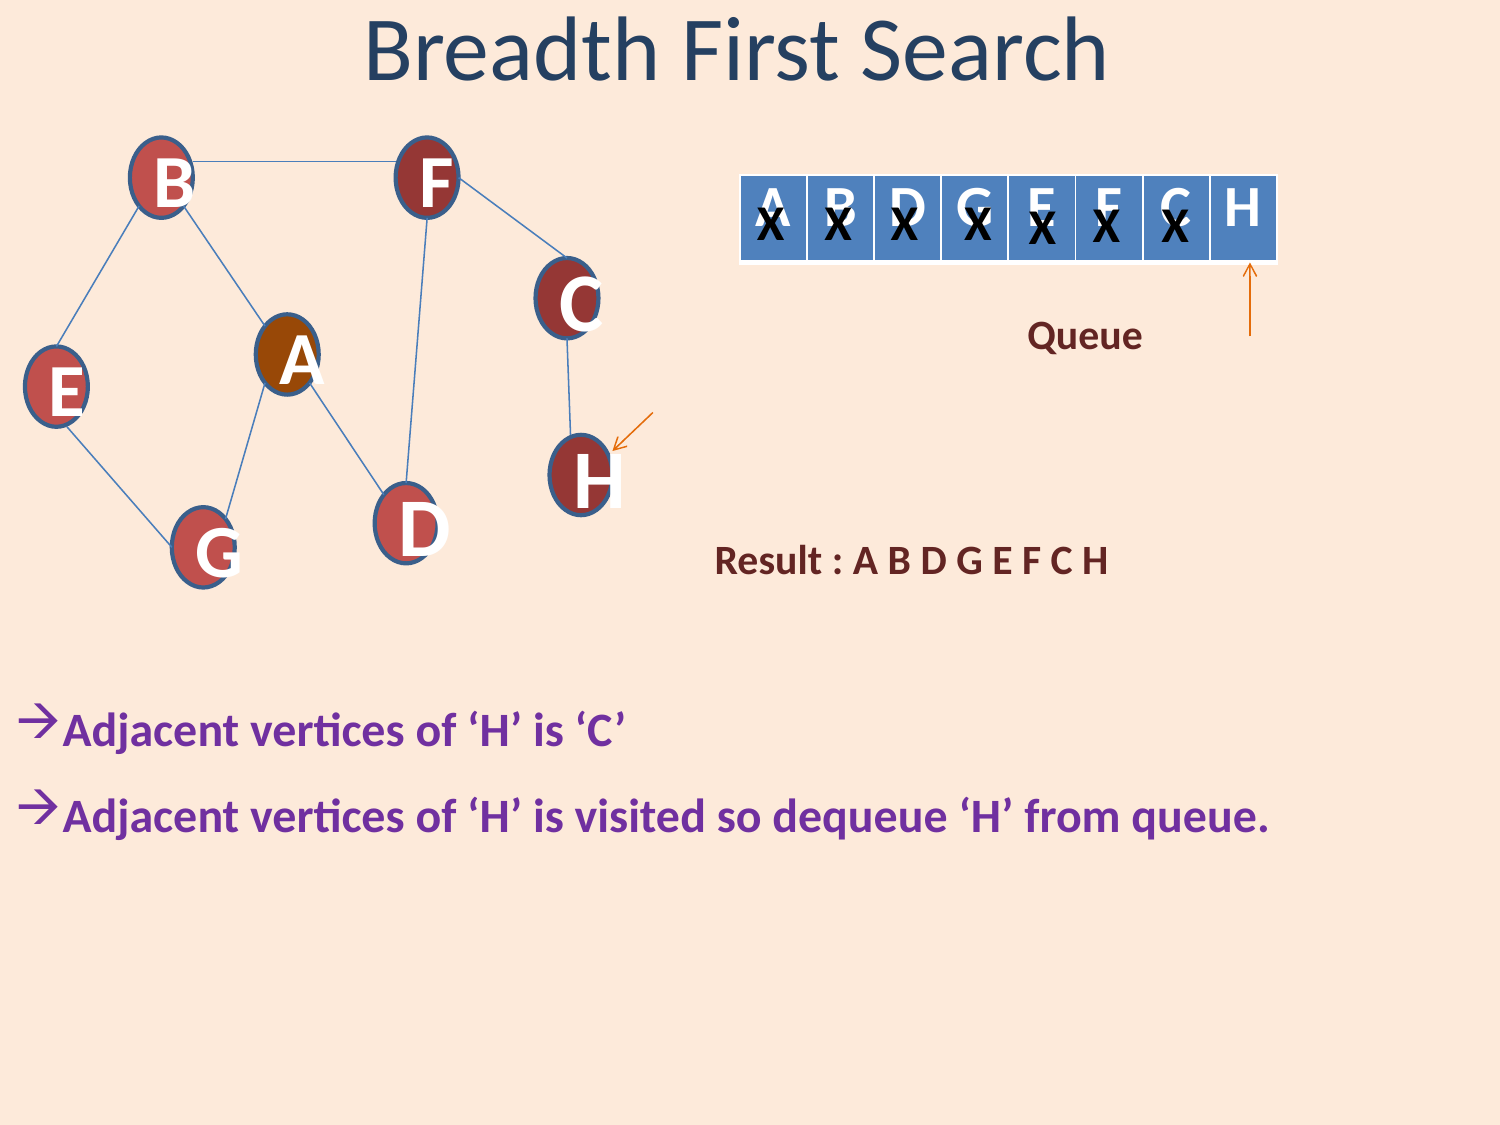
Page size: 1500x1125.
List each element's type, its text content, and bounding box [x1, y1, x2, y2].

table_header G [942, 176, 1007, 260]
text_box X [1146, 185, 1185, 260]
text_box Adjacent vertices of ‘H’ is ‘C’ Adjacent vertices of ‘H’ is visited so dequeue ‘H’ from queue. [0, 662, 1500, 850]
text_box X [949, 182, 987, 258]
text_box X [742, 182, 780, 258]
table_header D [875, 176, 940, 260]
text_box X [809, 182, 848, 258]
text_box Queue [1012, 299, 1188, 365]
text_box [612, 412, 654, 452]
title Breadth First Search [62, 0, 1413, 138]
table_header A [741, 176, 806, 260]
table_header B [808, 176, 873, 260]
table_header E [1009, 176, 1075, 260]
text_box X [1077, 185, 1116, 260]
table_header F [1076, 176, 1142, 260]
text_box Result : A B D G E F C H [699, 525, 1300, 590]
text_box X [875, 182, 914, 258]
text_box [24, 137, 613, 588]
text_box X [1013, 186, 1052, 262]
table_header H [1211, 176, 1276, 260]
table_header C [1144, 176, 1209, 260]
